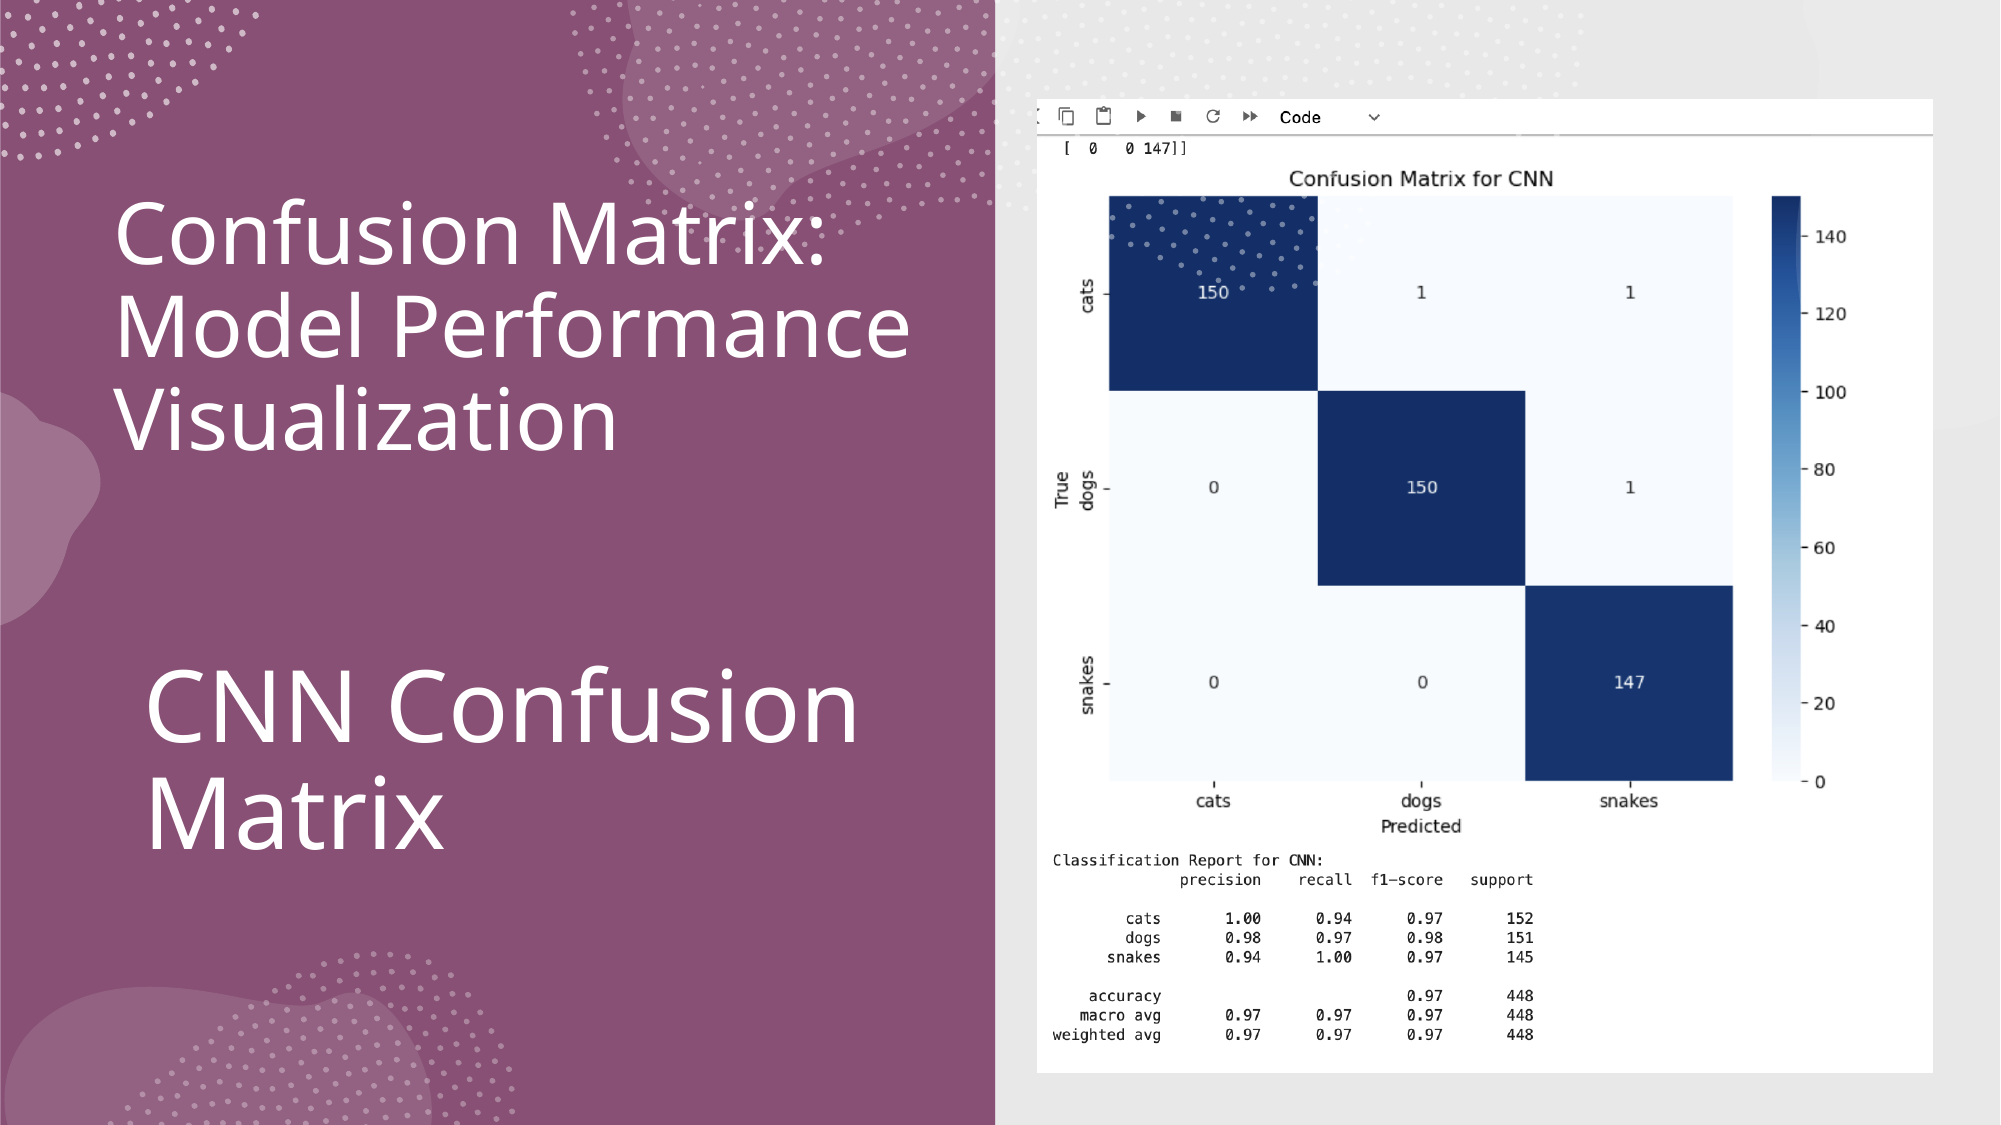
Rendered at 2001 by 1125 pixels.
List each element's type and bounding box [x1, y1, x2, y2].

text_box [0, 0, 2000, 1125]
